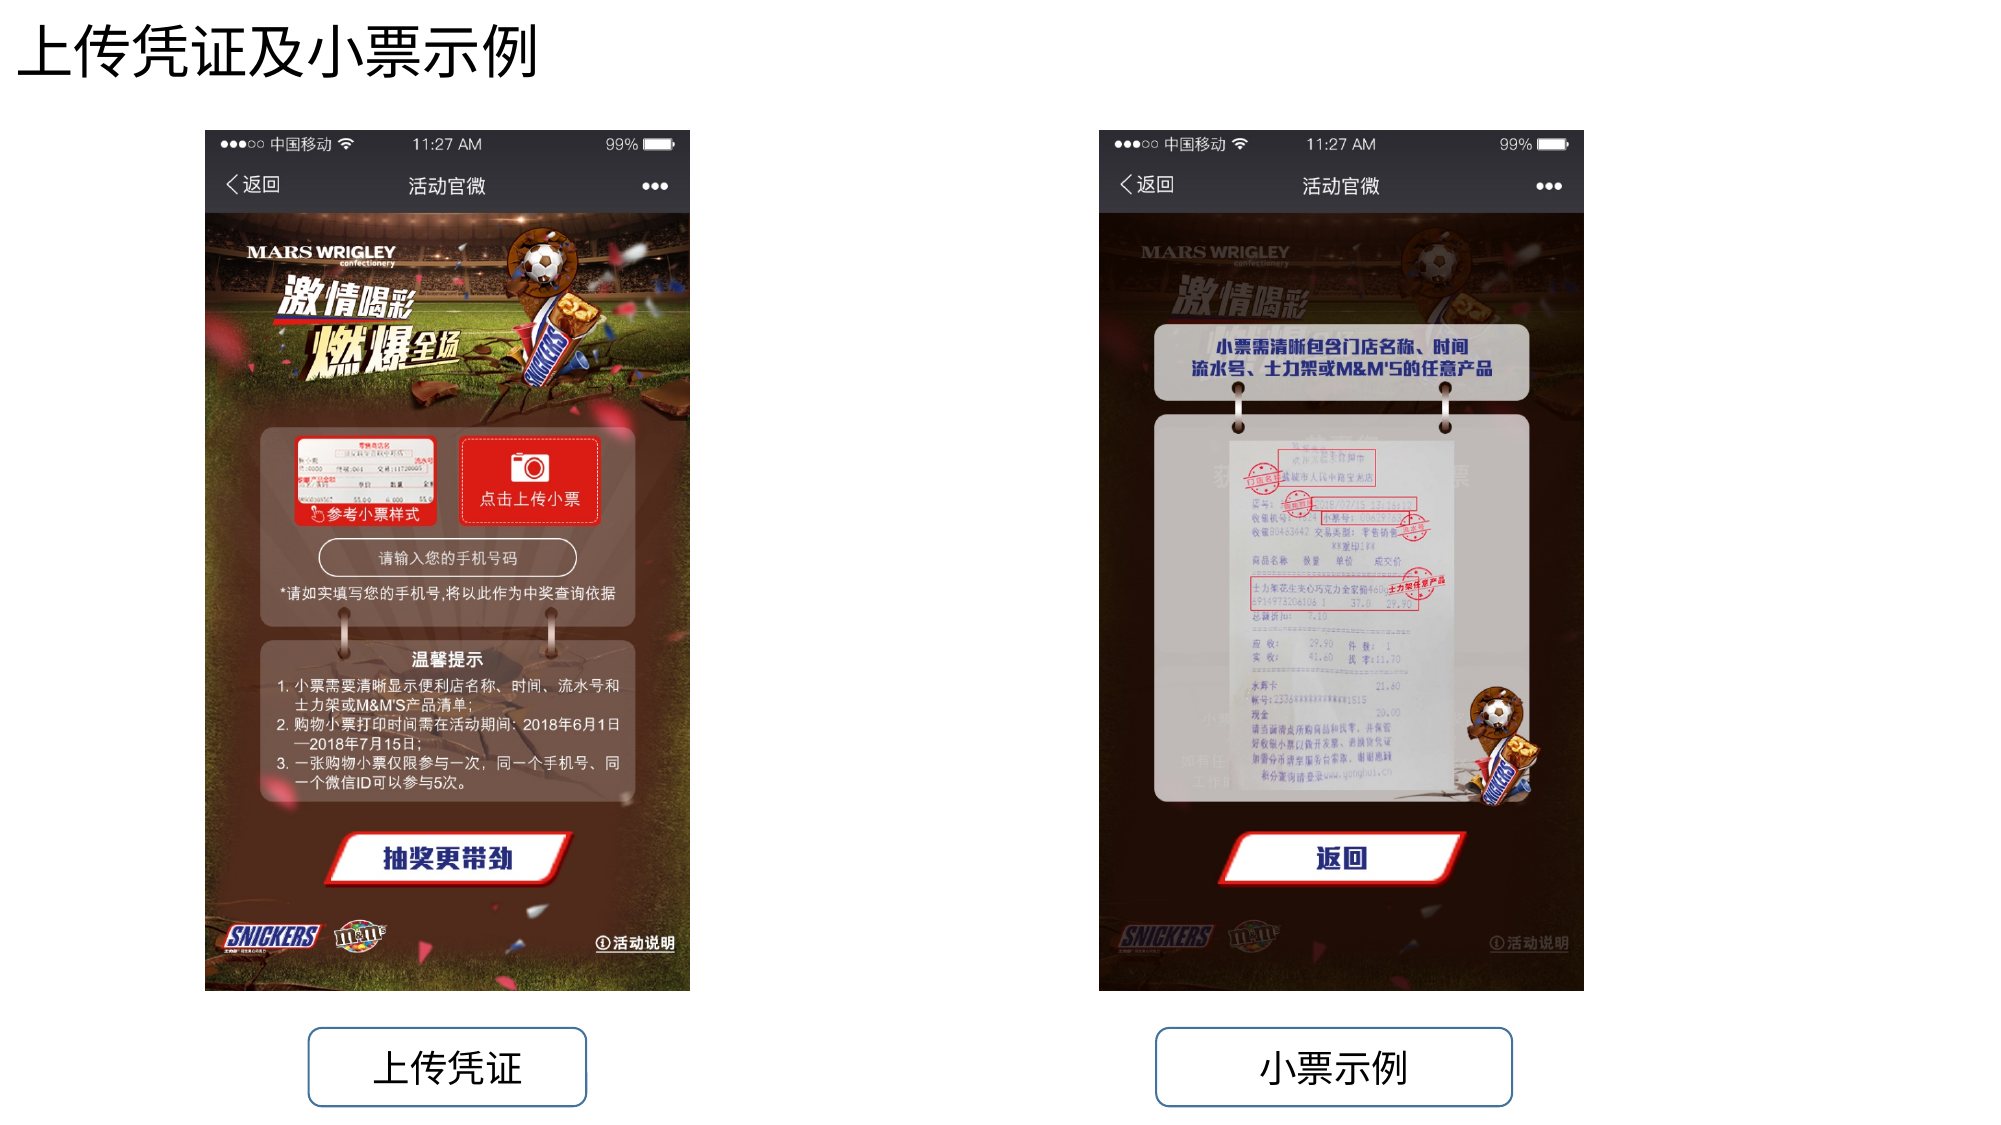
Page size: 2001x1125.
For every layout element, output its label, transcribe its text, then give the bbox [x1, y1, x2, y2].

text_box 小票示例 [1155, 1026, 1514, 1108]
title 上传凭证及小票示例 [0, 0, 1725, 164]
picture [1099, 130, 1584, 991]
text_box 上传凭证 [307, 1026, 588, 1108]
picture [205, 130, 690, 991]
